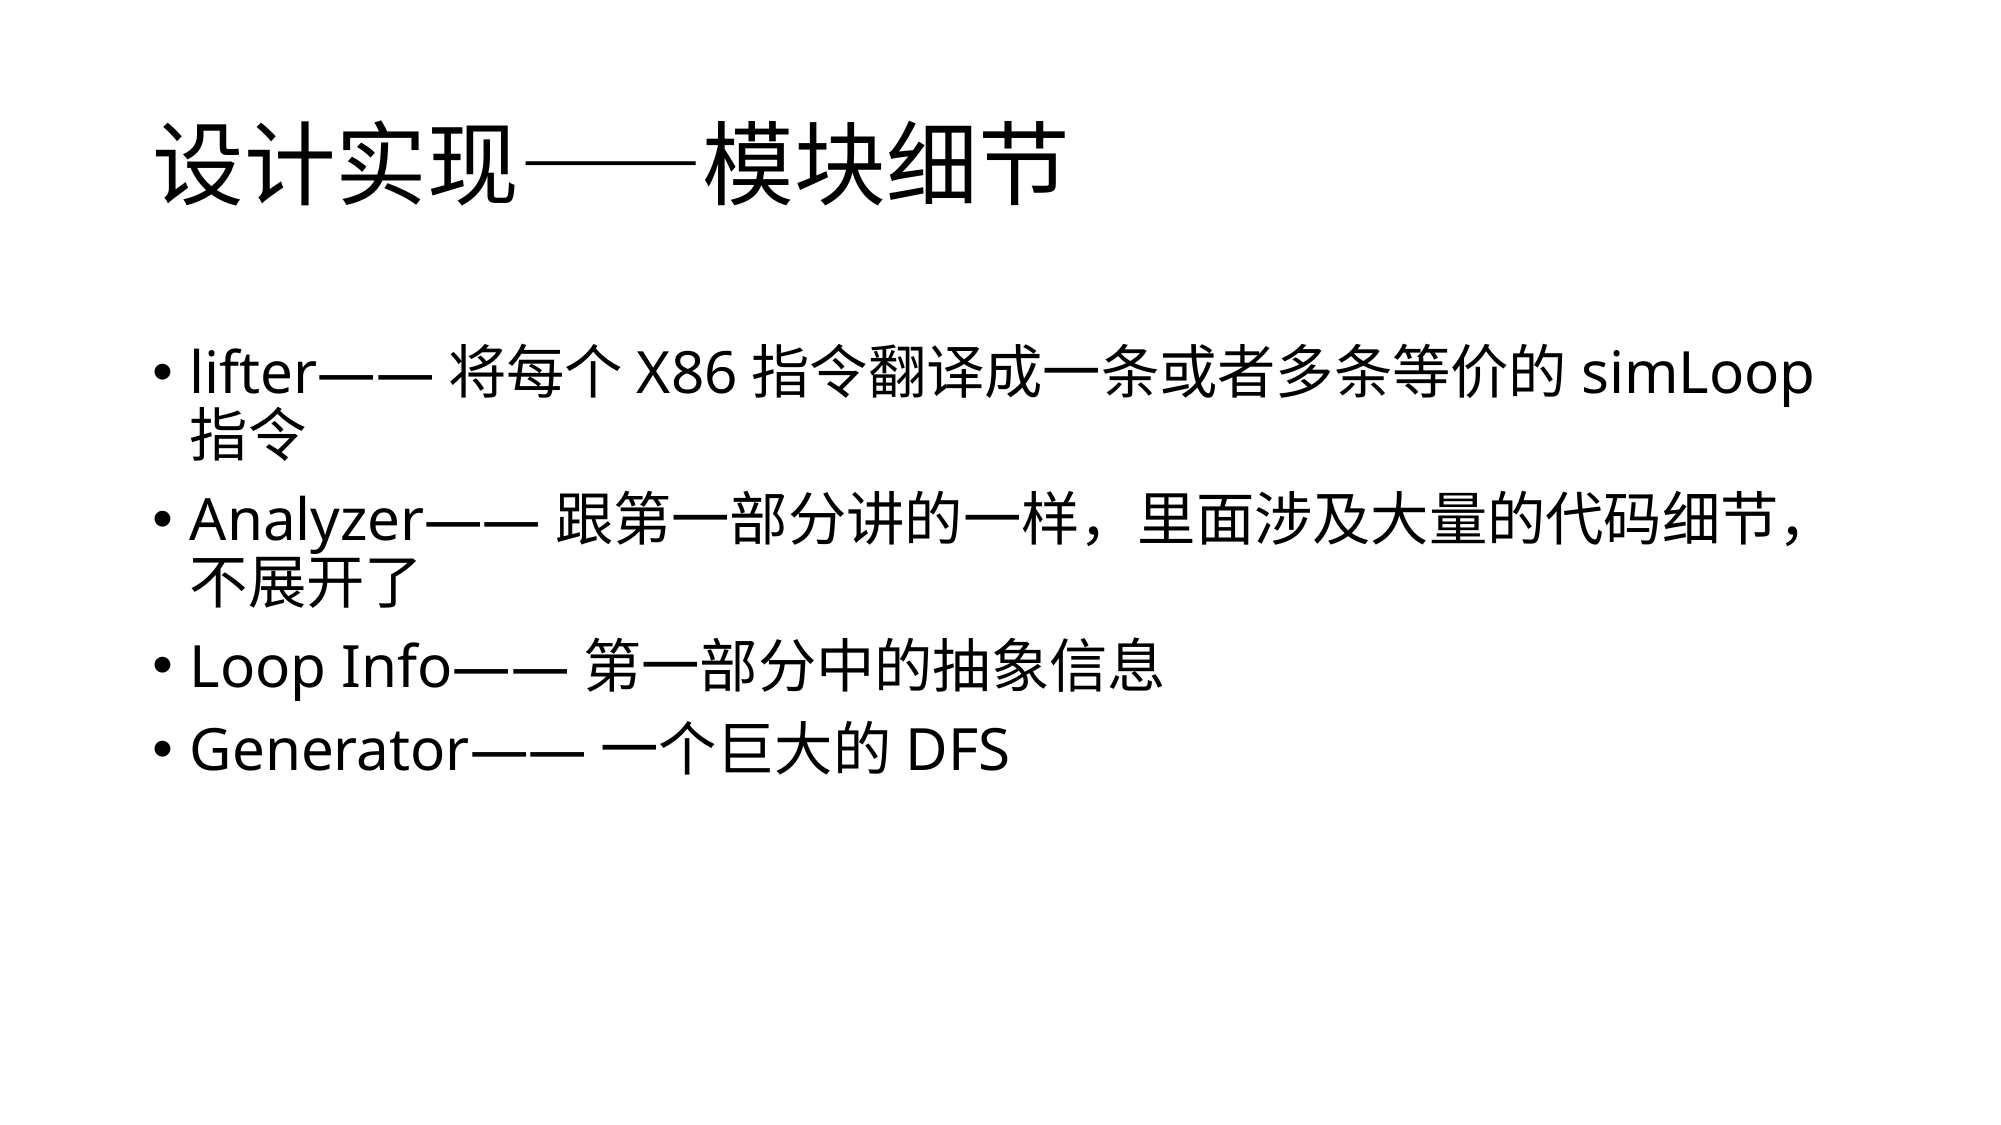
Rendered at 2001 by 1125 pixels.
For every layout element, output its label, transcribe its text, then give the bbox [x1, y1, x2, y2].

list lifter——将每个X86指令翻译成一条或者多条等价的simLoop指令 Analyzer——跟第一部分讲的一样，里面涉及大量的代码细节，不展开了 Loop Info——第一部分中的抽象信息 Generator——一个巨大的DFS [137, 335, 1863, 1028]
title 设计实现——模块细节 [137, 59, 1863, 278]
